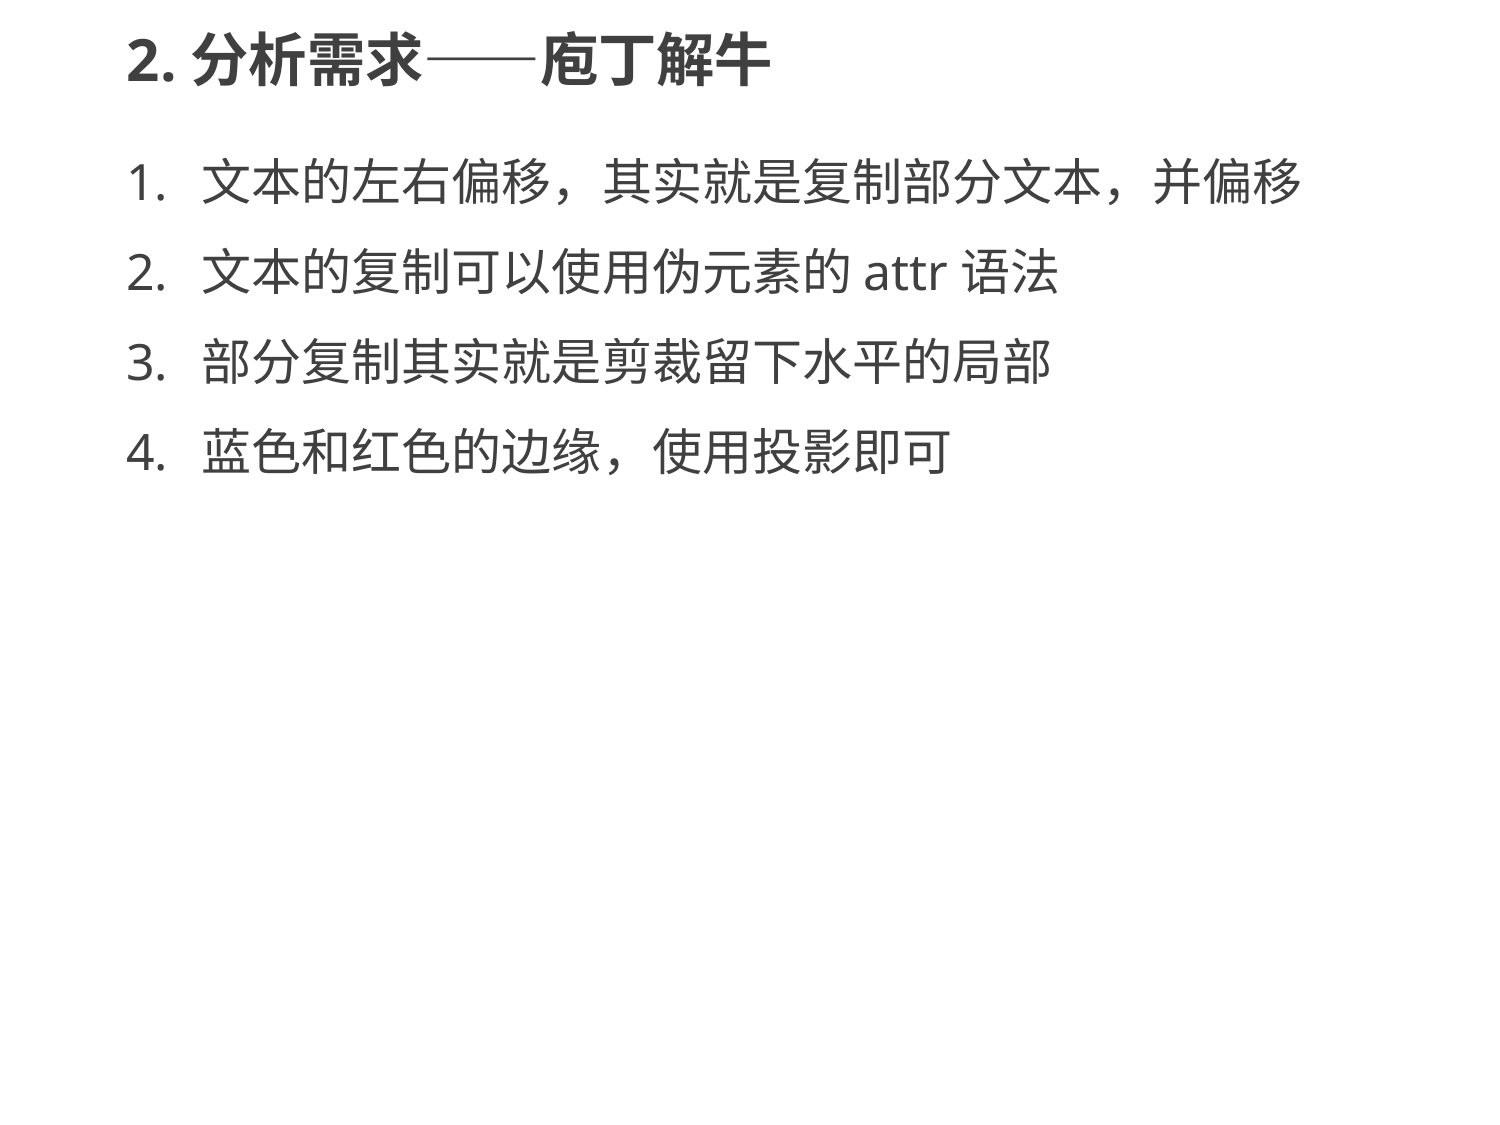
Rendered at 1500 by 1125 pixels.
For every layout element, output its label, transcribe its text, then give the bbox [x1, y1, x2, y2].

text_box 2.分析需求——庖丁解牛 [112, 16, 1388, 101]
text_box 文本的左右偏移，其实就是复制部分文本，并偏移 文本的复制可以使用伪元素的attr语法 部分复制其实就是剪裁留下水平的局部 蓝色和红色的边缘，使用投影即可 [112, 112, 1388, 578]
